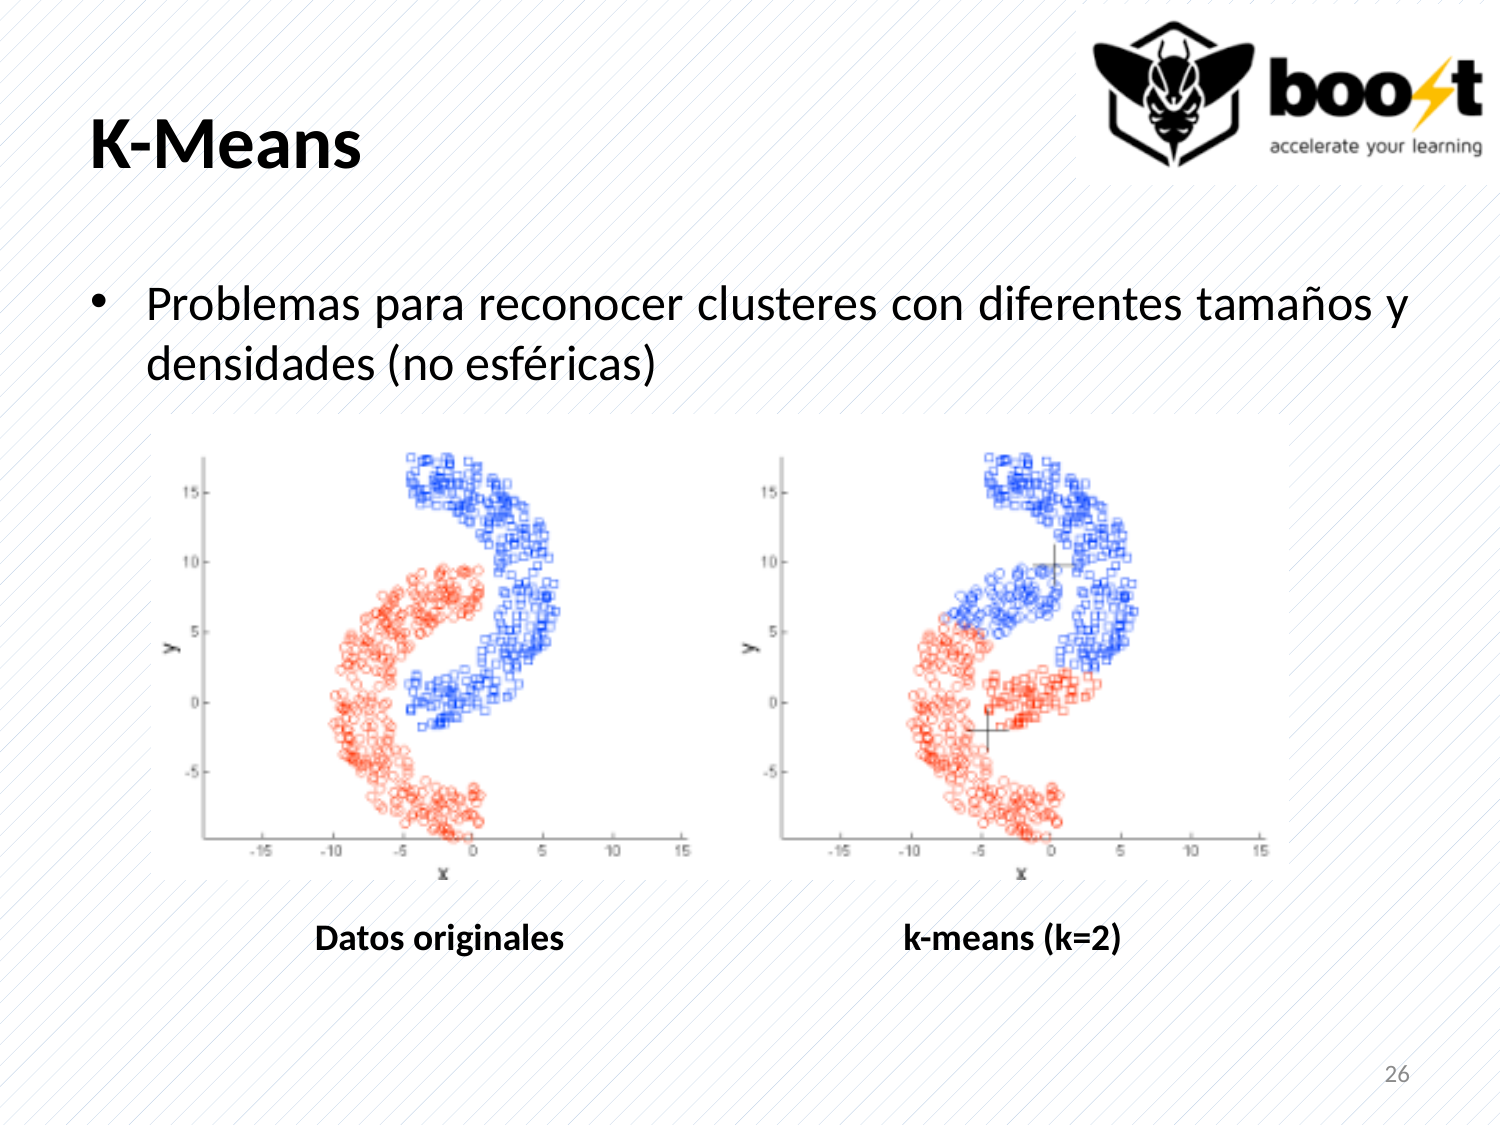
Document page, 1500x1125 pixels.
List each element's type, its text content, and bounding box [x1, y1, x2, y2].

picture [150, 414, 1289, 880]
text_box Datos originales k-means (k=2) [206, 905, 1276, 1010]
slide_number 26 [1074, 1042, 1425, 1103]
picture [1076, 4, 1500, 185]
title K-Means [75, 45, 1425, 233]
list Problemas para reconocer clusteres con diferentes tamaños y densidades (no esféricas) [75, 262, 1425, 1005]
